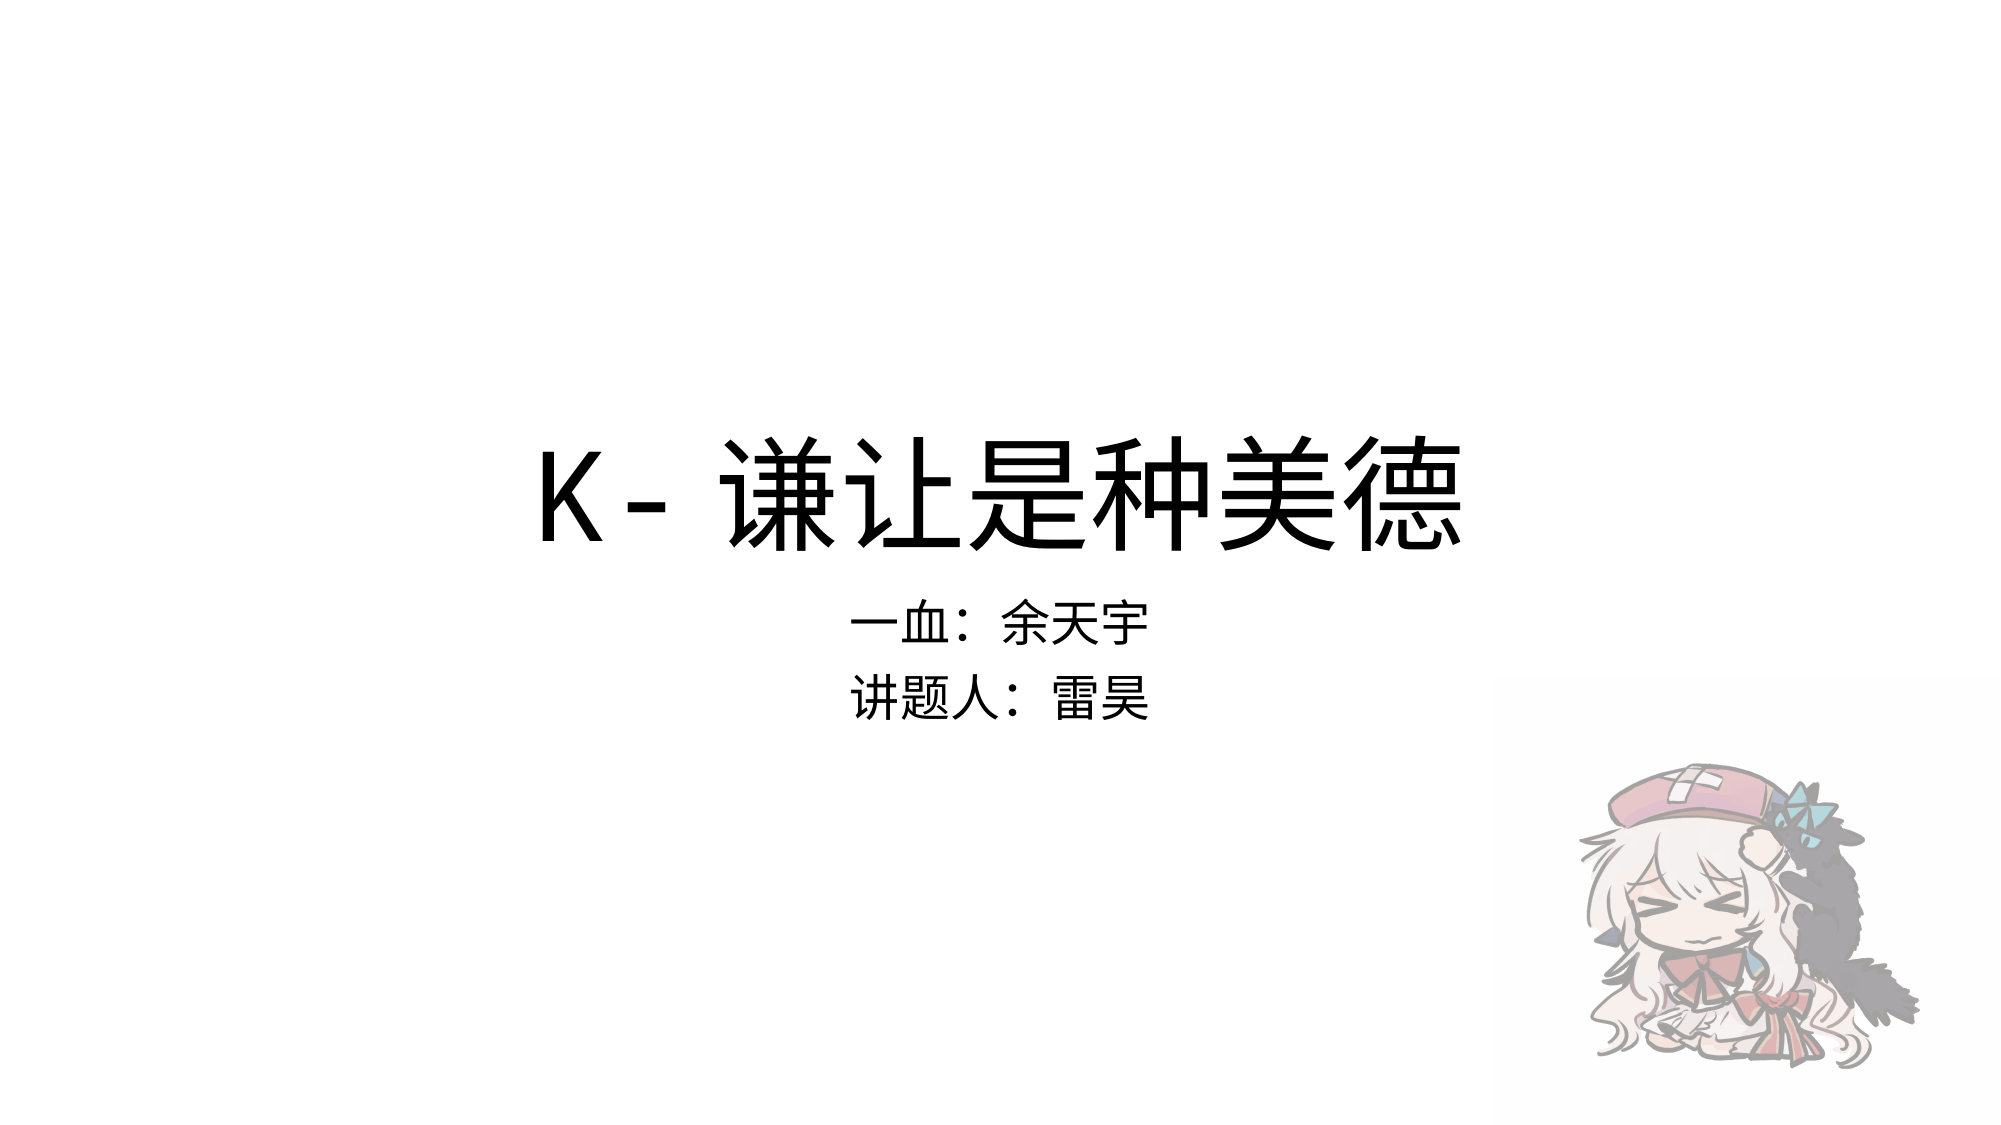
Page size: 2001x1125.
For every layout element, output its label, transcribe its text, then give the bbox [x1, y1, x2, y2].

picture [1493, 678, 2000, 1125]
title K-谦让是种美德 [249, 184, 1750, 576]
subtitle 一血：余天宇 讲题人：雷昊 [249, 590, 1750, 863]
